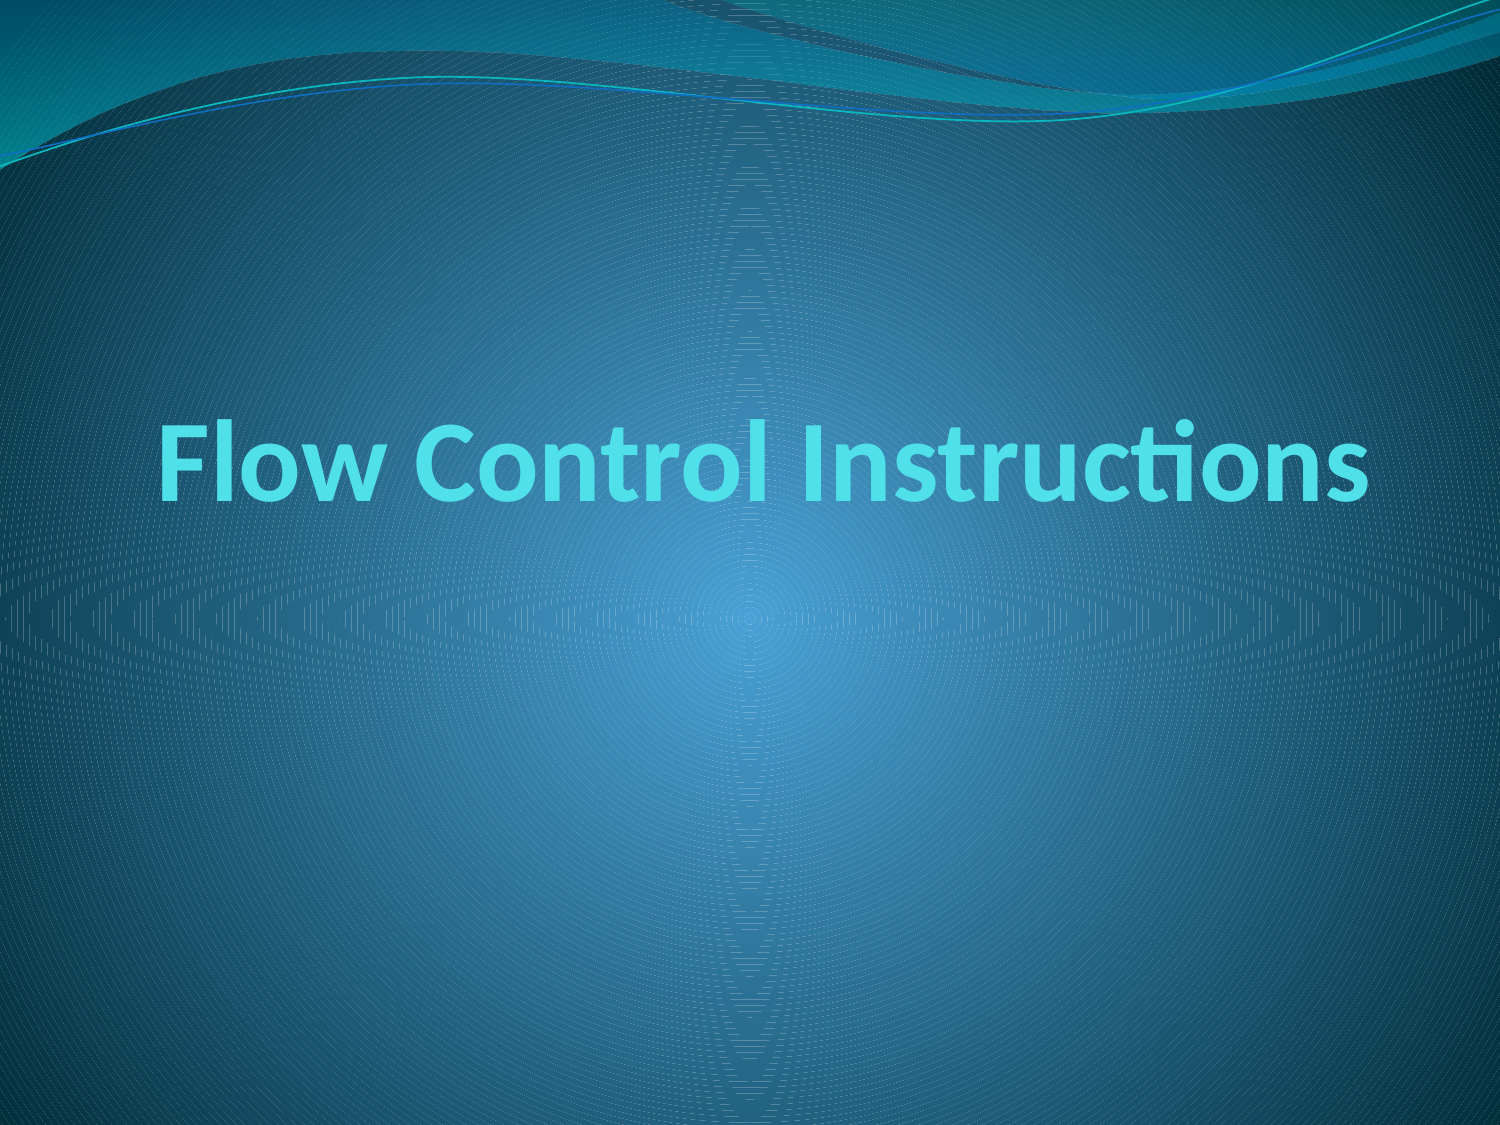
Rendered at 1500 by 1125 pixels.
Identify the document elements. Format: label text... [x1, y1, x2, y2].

title Flow Control Instructions [87, 224, 1376, 525]
